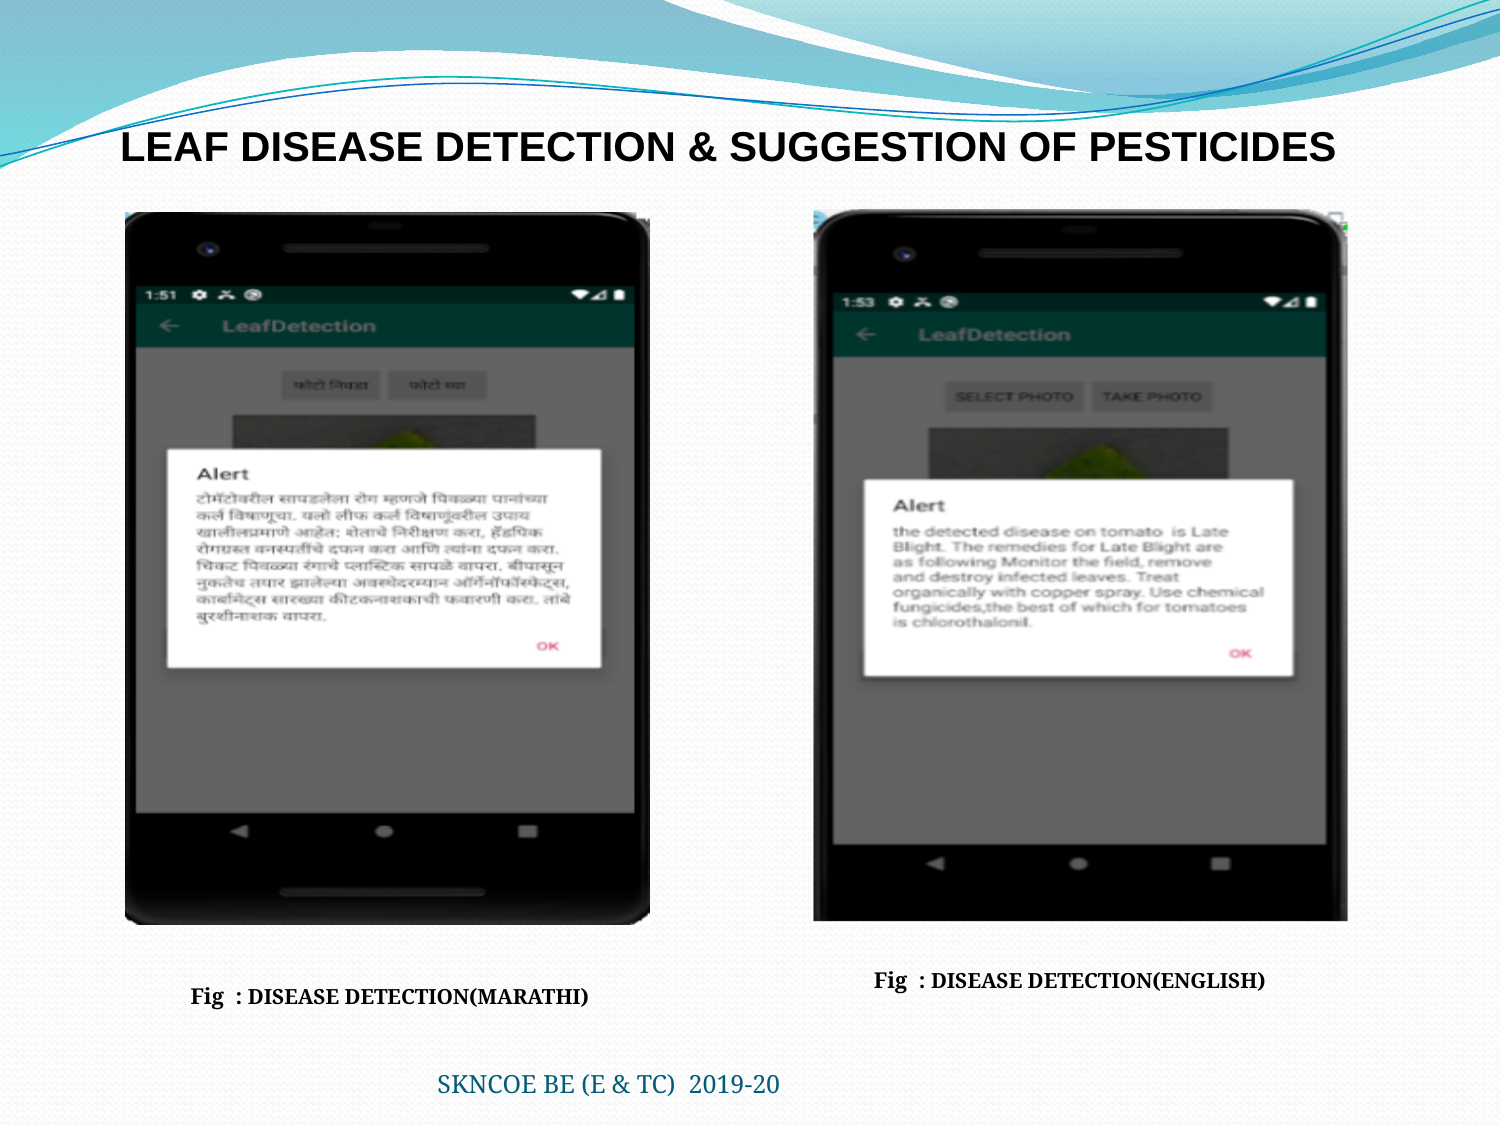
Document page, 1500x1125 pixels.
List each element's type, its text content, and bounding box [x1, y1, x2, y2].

footer SKNCOE BE (E & TC) 2019-20 [437, 1042, 988, 1103]
picture [124, 212, 651, 926]
text_box Fig : DISEASE DETECTION(MARATHI) [175, 974, 604, 1016]
text_box LEAF DISEASE DETECTION & SUGGESTION OF PESTICIDES [93, 112, 1363, 178]
picture [812, 209, 1351, 926]
text_box Fig : DISEASE DETECTION(ENGLISH) [859, 959, 1281, 1001]
